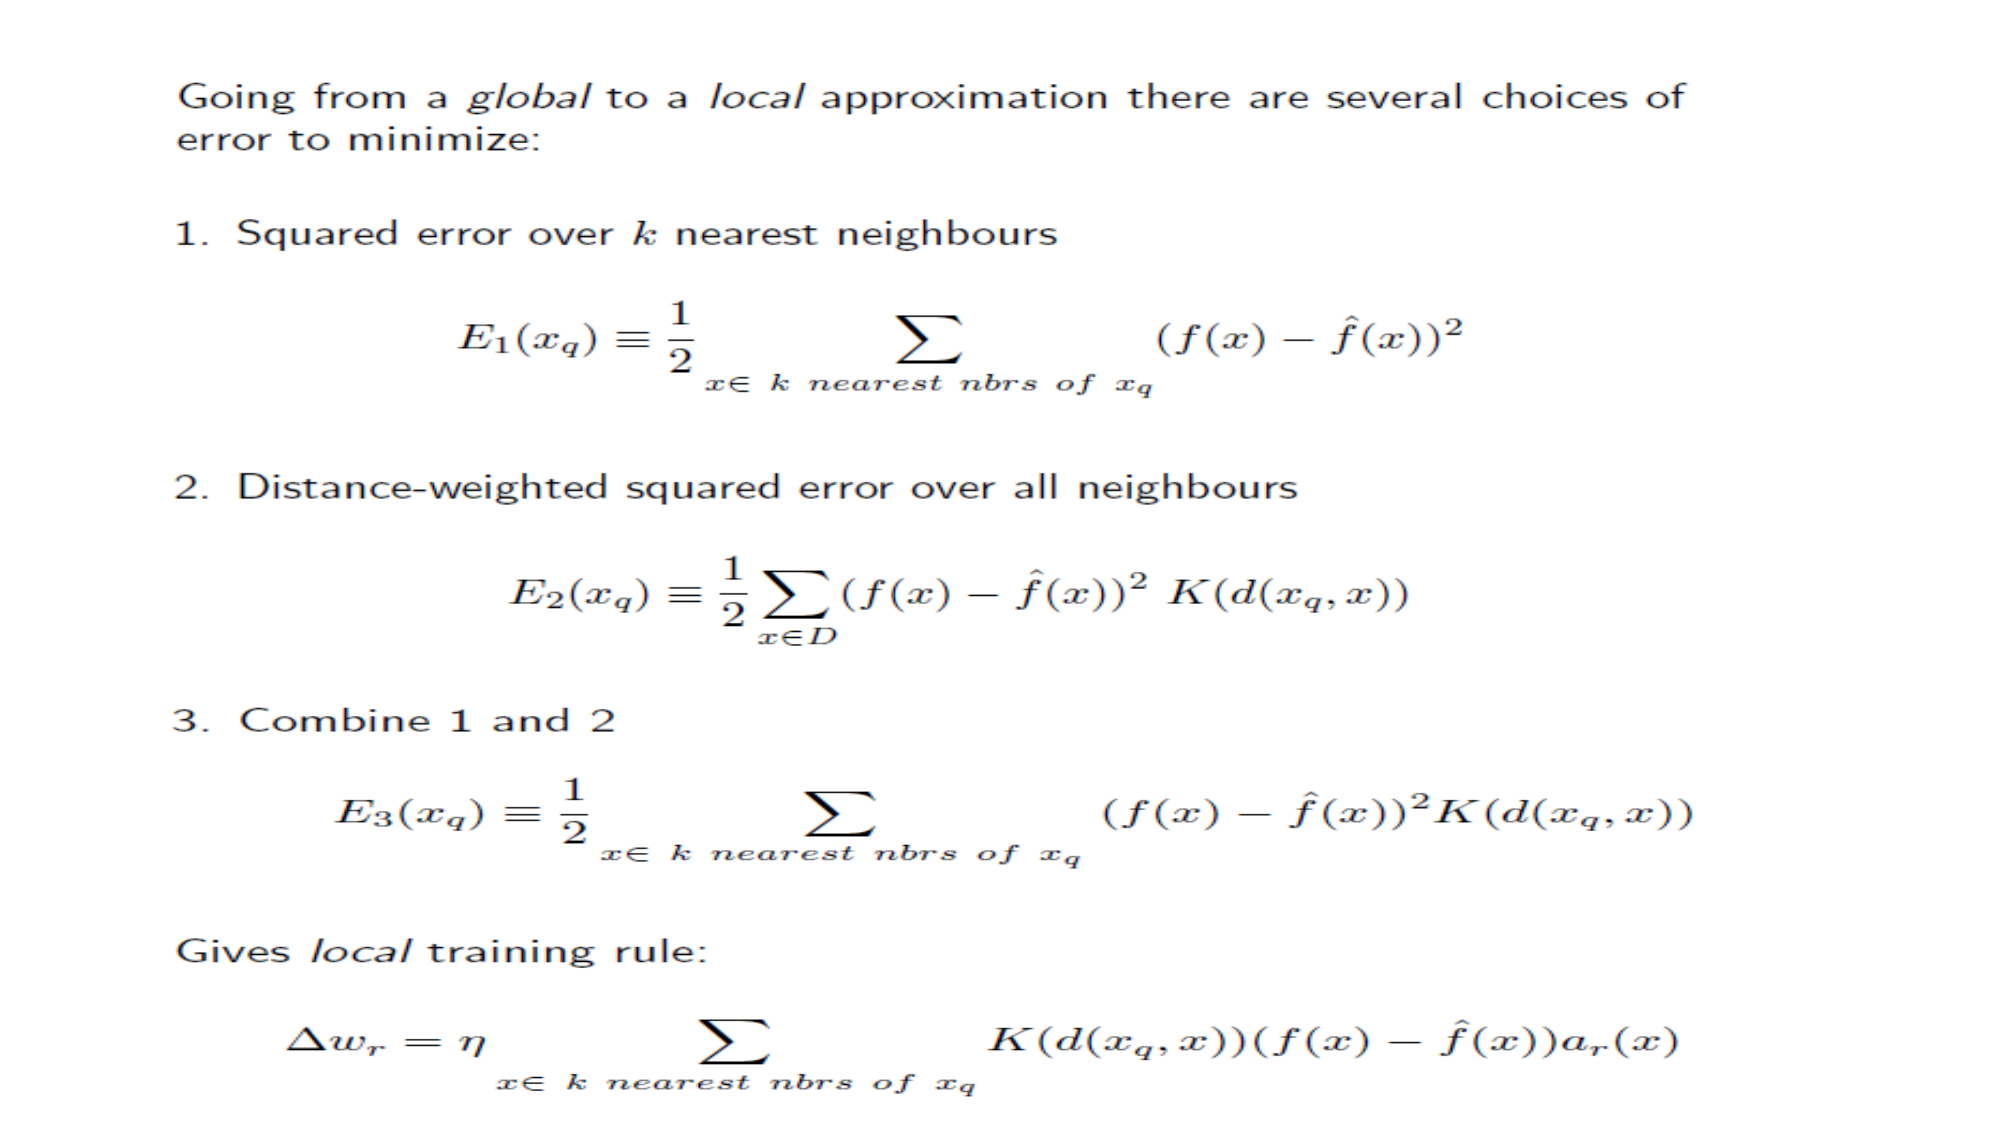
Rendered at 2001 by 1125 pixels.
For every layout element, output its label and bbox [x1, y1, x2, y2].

list [131, 701, 1840, 1110]
picture [124, 65, 1737, 702]
